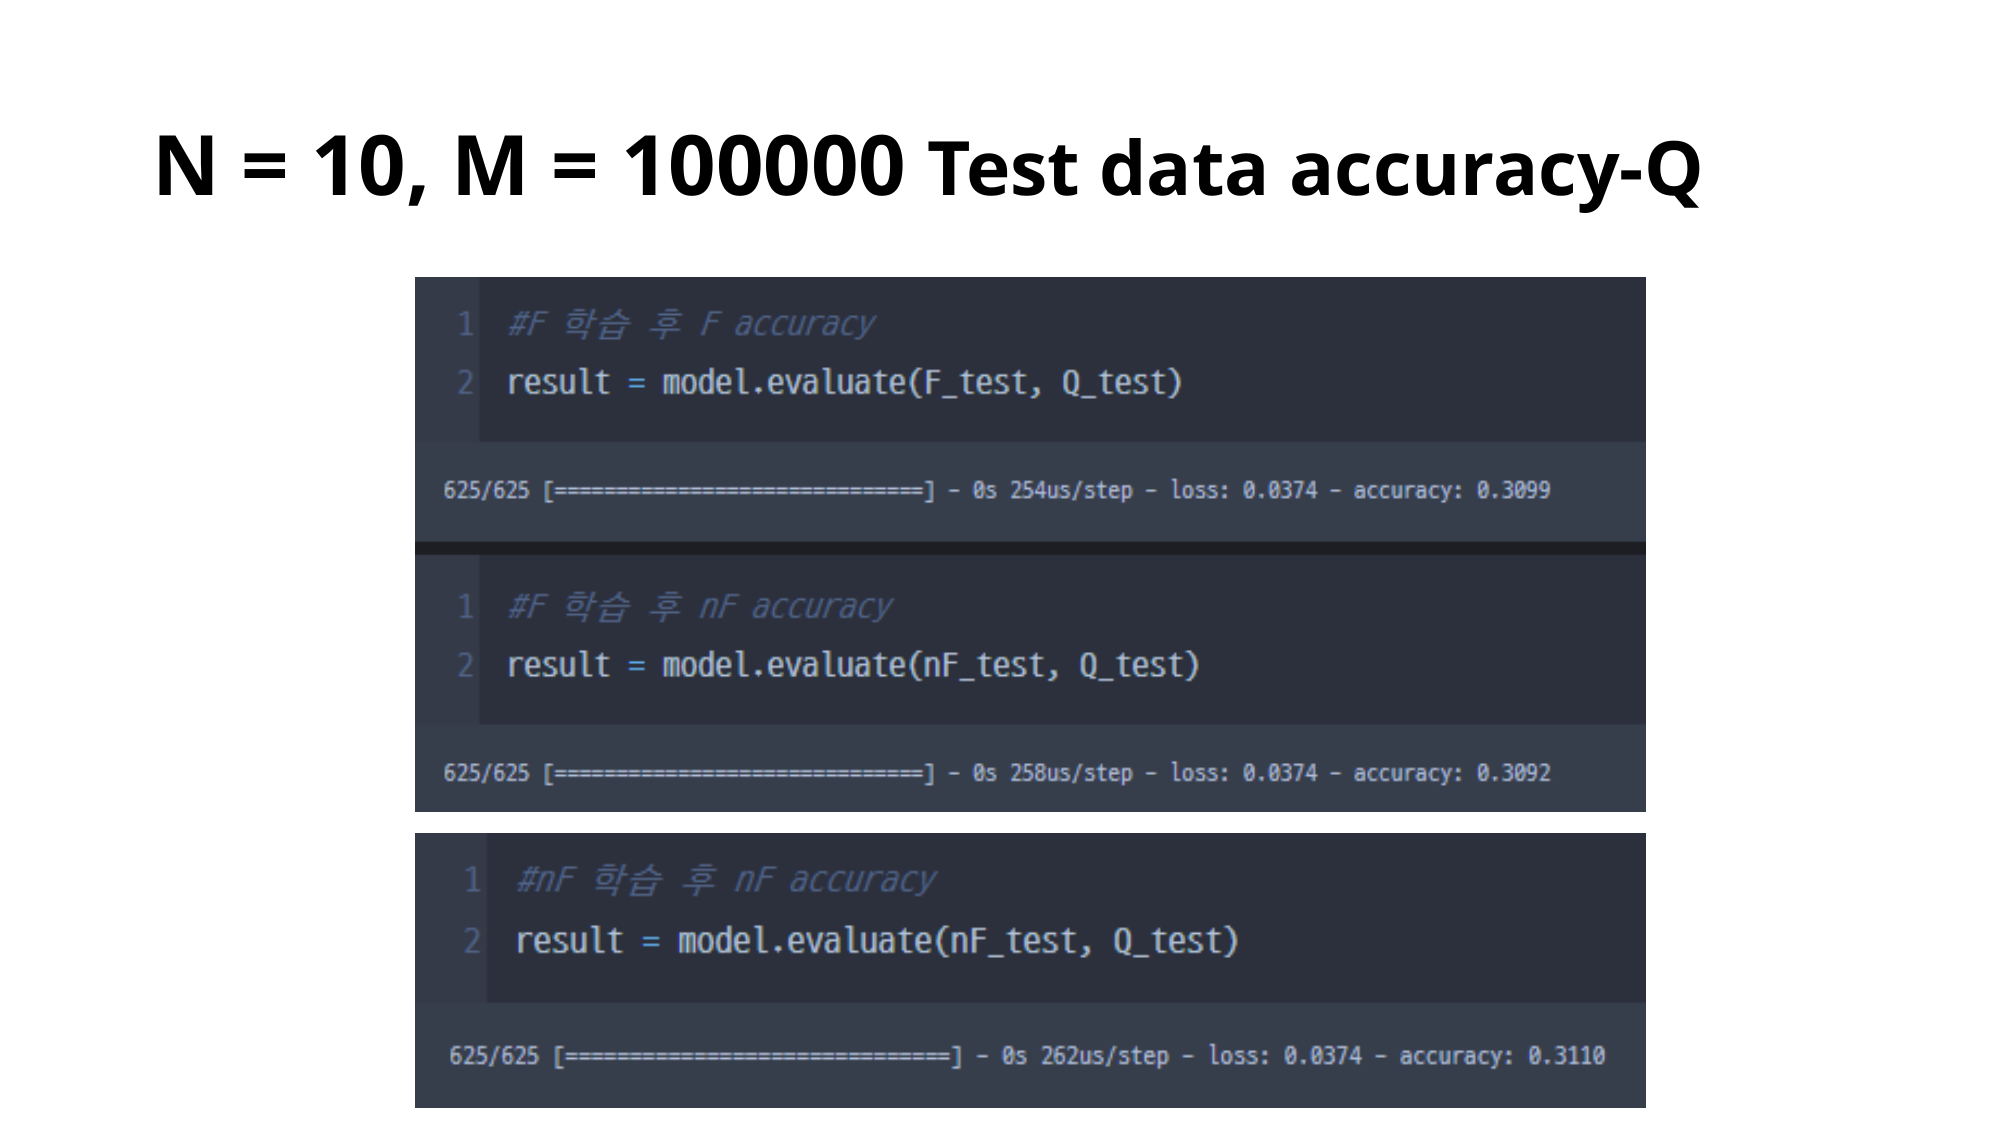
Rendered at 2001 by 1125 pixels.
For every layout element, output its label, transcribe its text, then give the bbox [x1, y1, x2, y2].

title N = 10, M = 100000 Test data accuracy-Q [137, 59, 1863, 278]
picture [415, 833, 1646, 1108]
picture [415, 277, 1646, 812]
